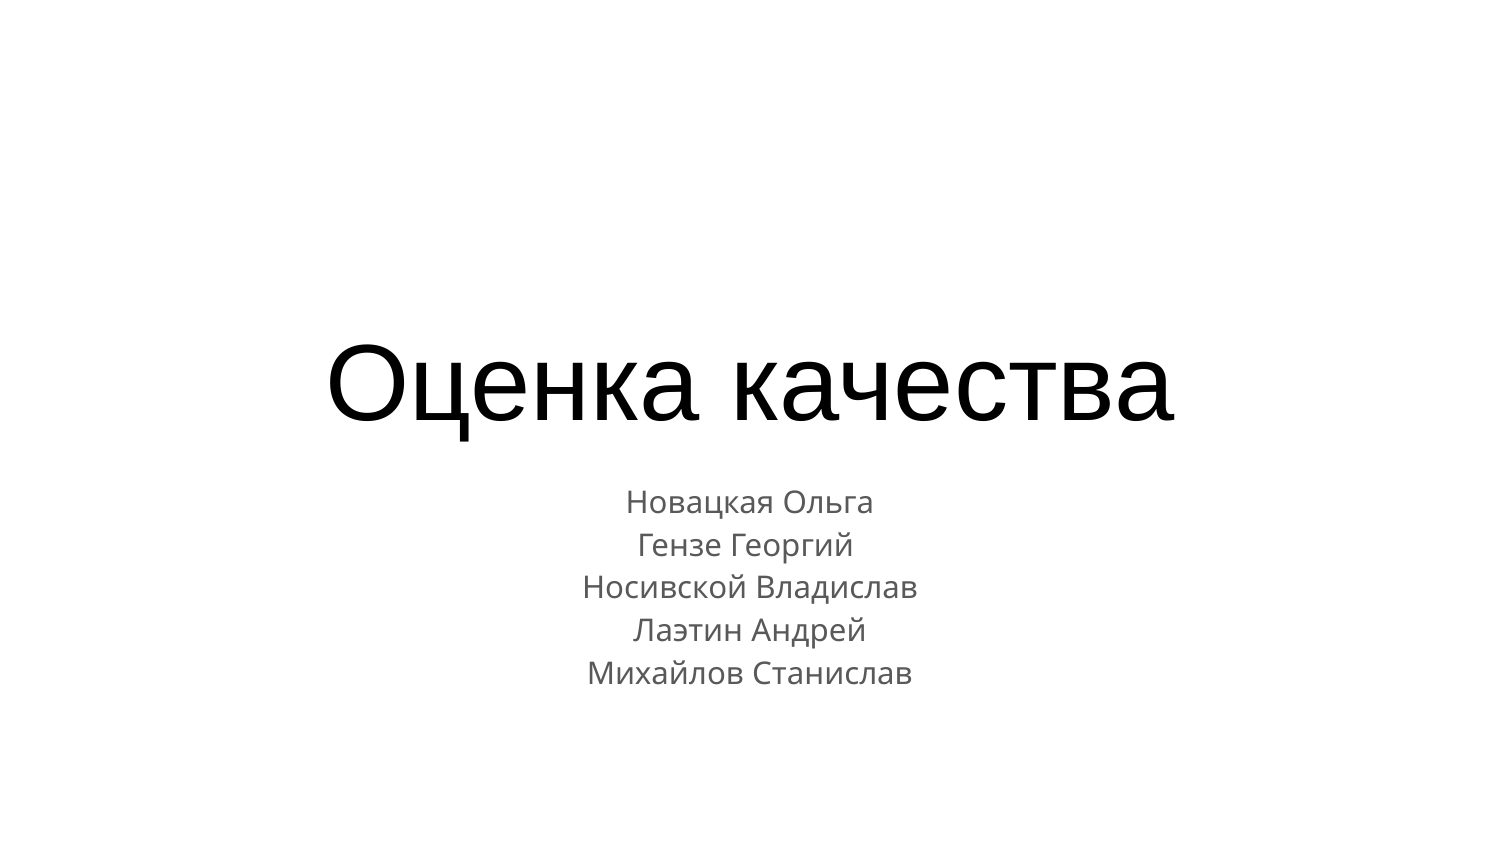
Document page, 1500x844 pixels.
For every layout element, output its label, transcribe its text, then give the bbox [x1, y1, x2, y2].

title Оценка качества [51, 122, 1449, 459]
subtitle Новацкая Ольга Гензе Георгий Носивской Владислав Лаэтин Андрей Михайлов Станислав [51, 464, 1449, 802]
